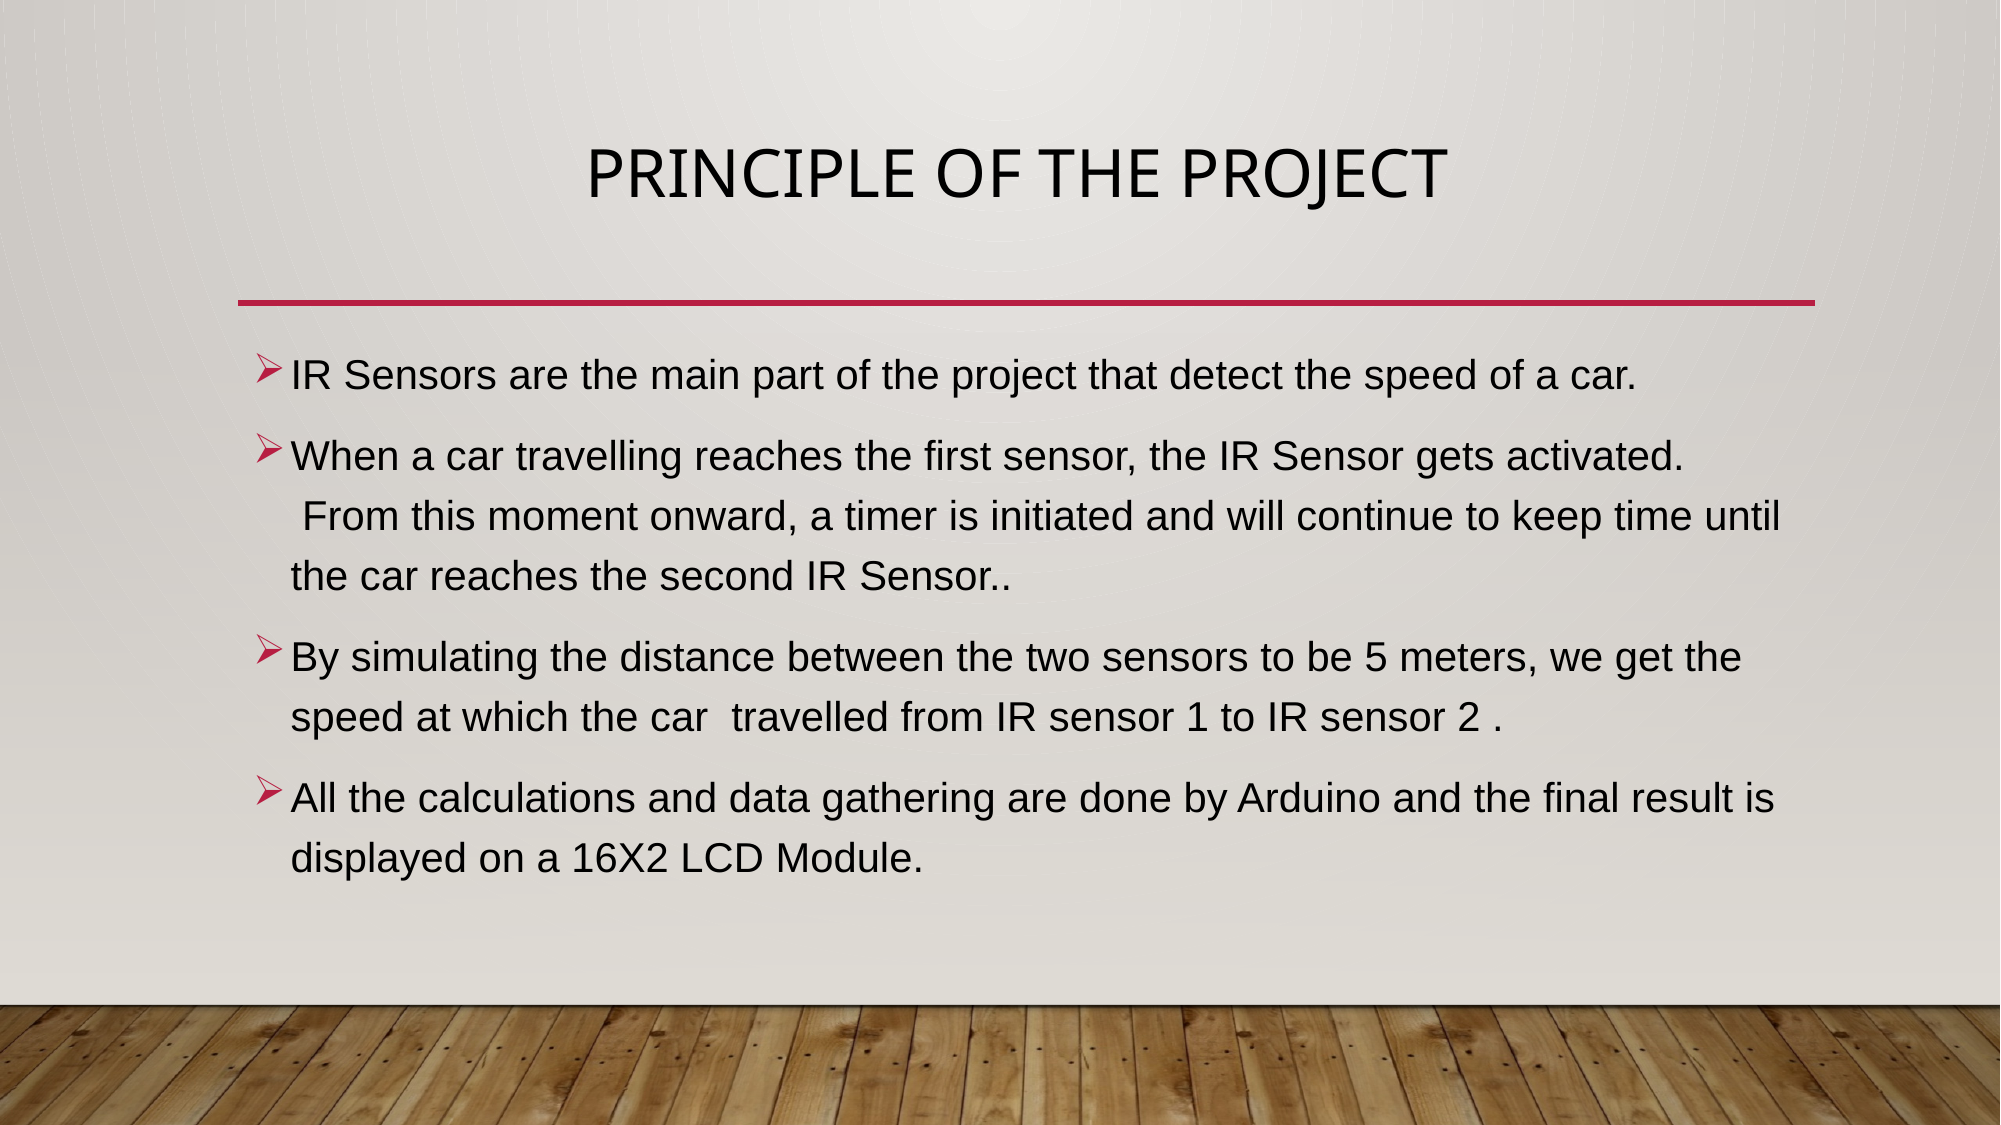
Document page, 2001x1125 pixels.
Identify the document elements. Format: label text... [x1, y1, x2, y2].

title Principle of the project [238, 131, 1814, 305]
list IR Sensors are the main part of the project that detect the speed of a car. When a car travelling reaches the first sensor, the IR Sensor gets activated. From this moment onward, a timer is initiated and will continue to keep time until the car reaches the second IR Sensor.. By simulating the distance between the two sensors to be 5 meters, we get the speed at which the car travelled from IR sensor 1 to IR sensor 2 . All the calculations and data gathering are done by Arduino and the final result is displayed on a 16X2 LCD Module. [238, 330, 1814, 897]
picture [0, 1005, 2000, 1125]
